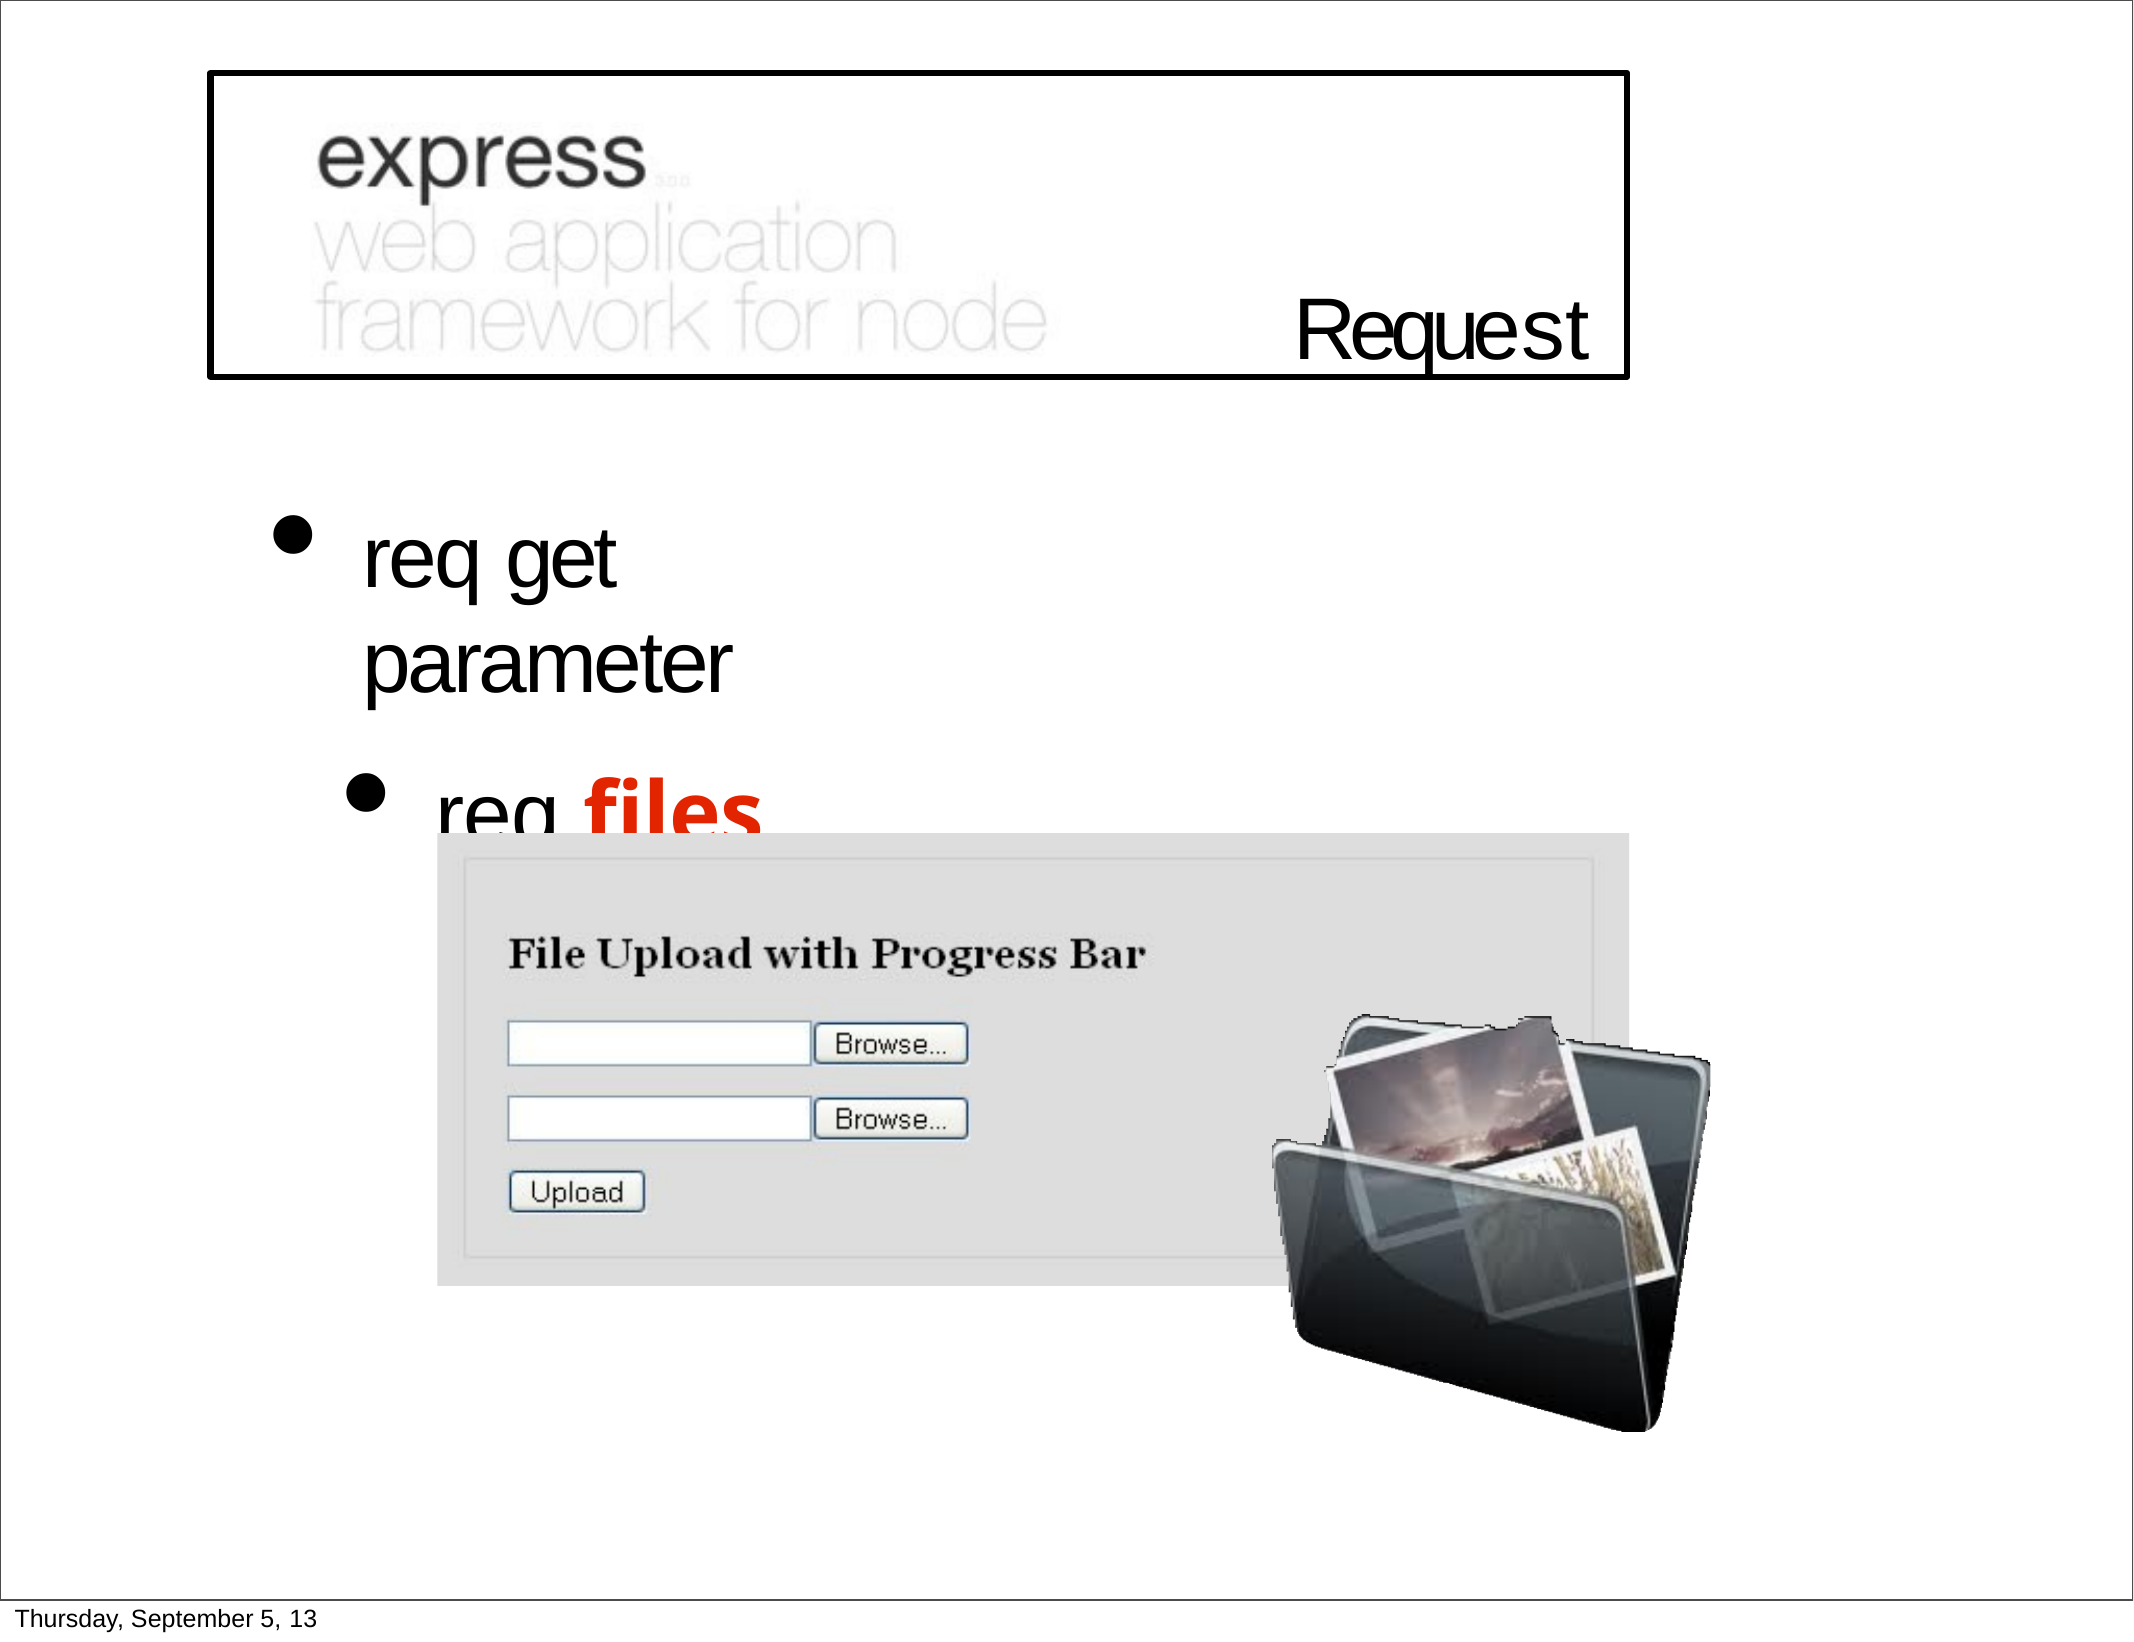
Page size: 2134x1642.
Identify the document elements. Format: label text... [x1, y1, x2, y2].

text_box [0, 0, 2134, 1600]
footer Thursday, September 5, 13 [12, 1605, 323, 1642]
